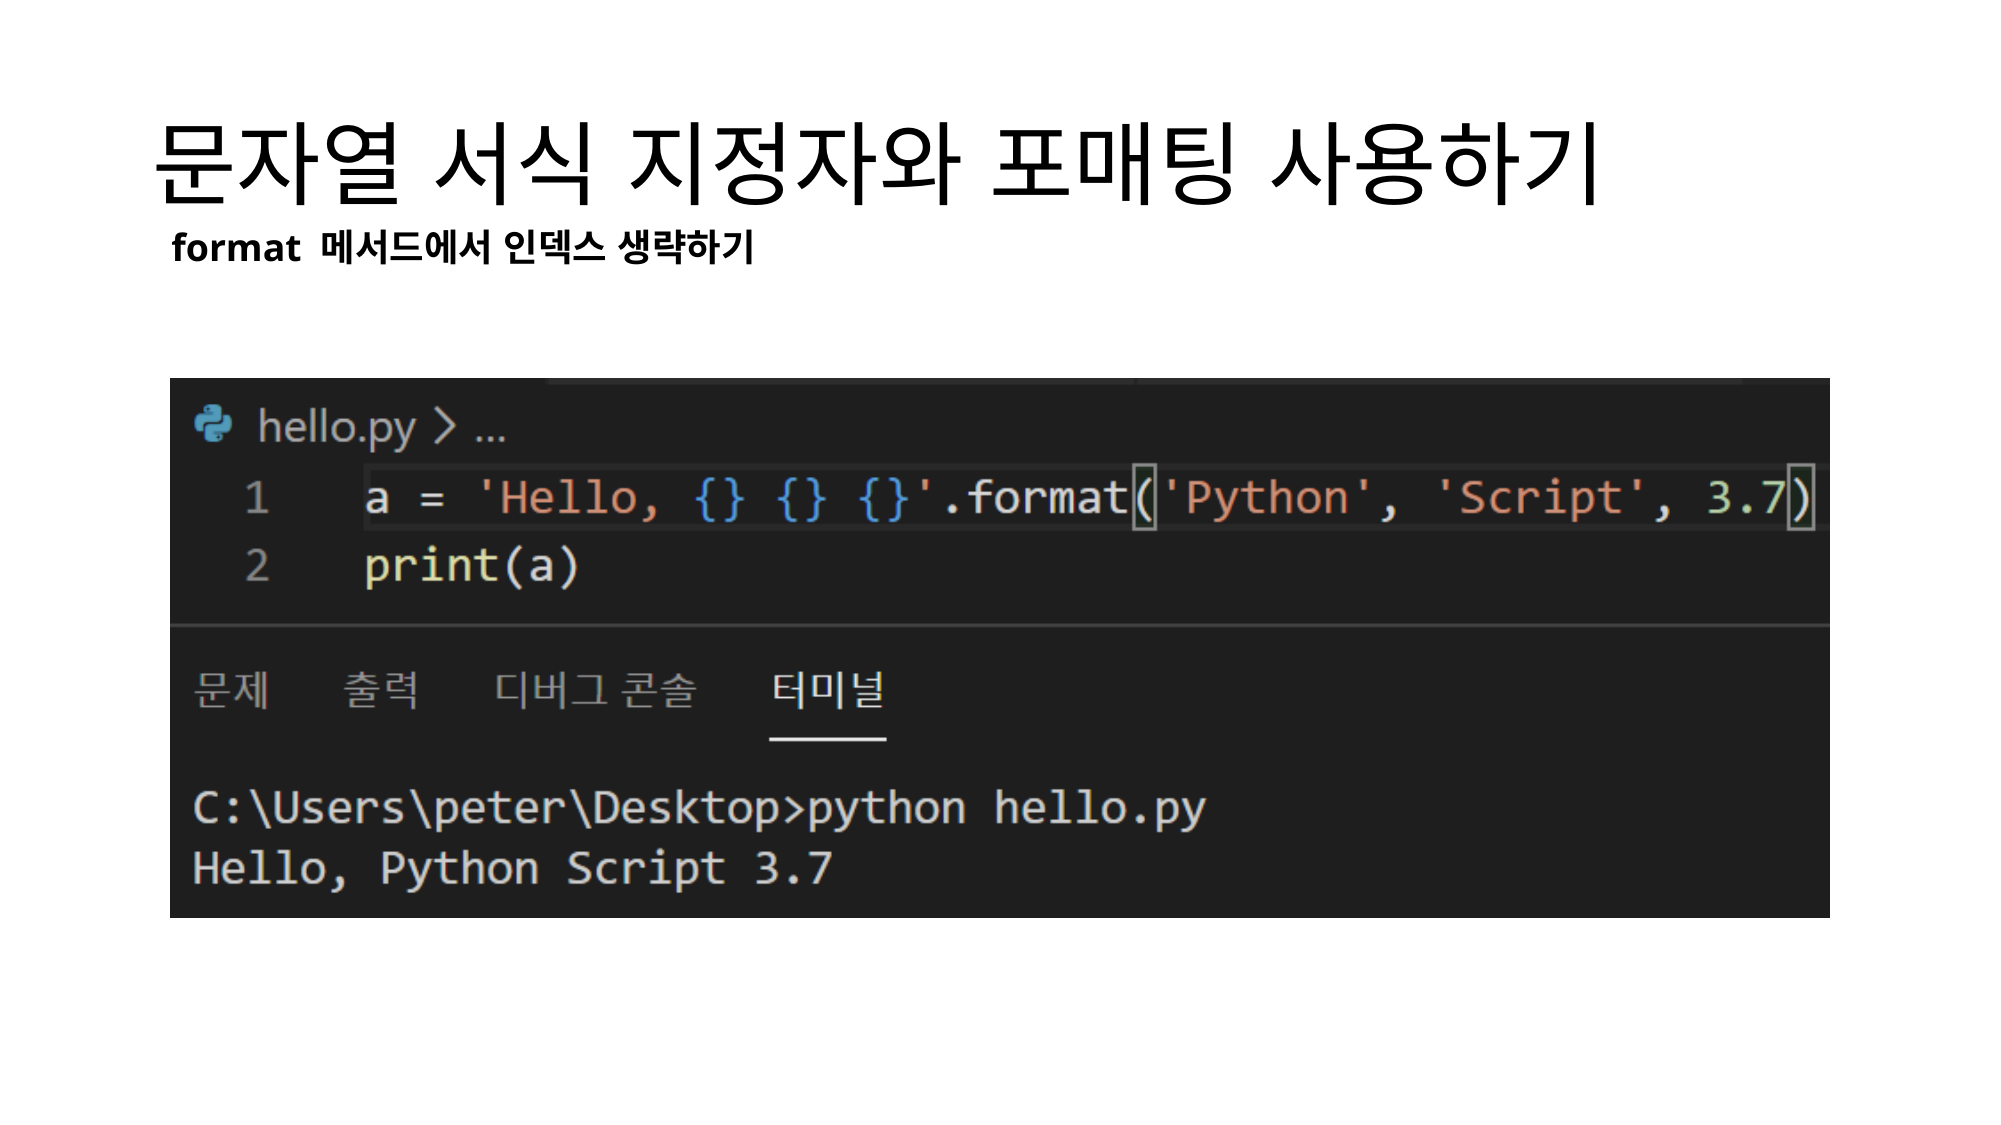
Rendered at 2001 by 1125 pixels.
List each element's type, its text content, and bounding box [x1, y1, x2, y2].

text_box format 메서드에서 인덱스 생략하기 [156, 216, 771, 277]
title 문자열 서식 지정자와 포매팅 사용하기 [137, 59, 1863, 278]
picture [170, 378, 1830, 918]
